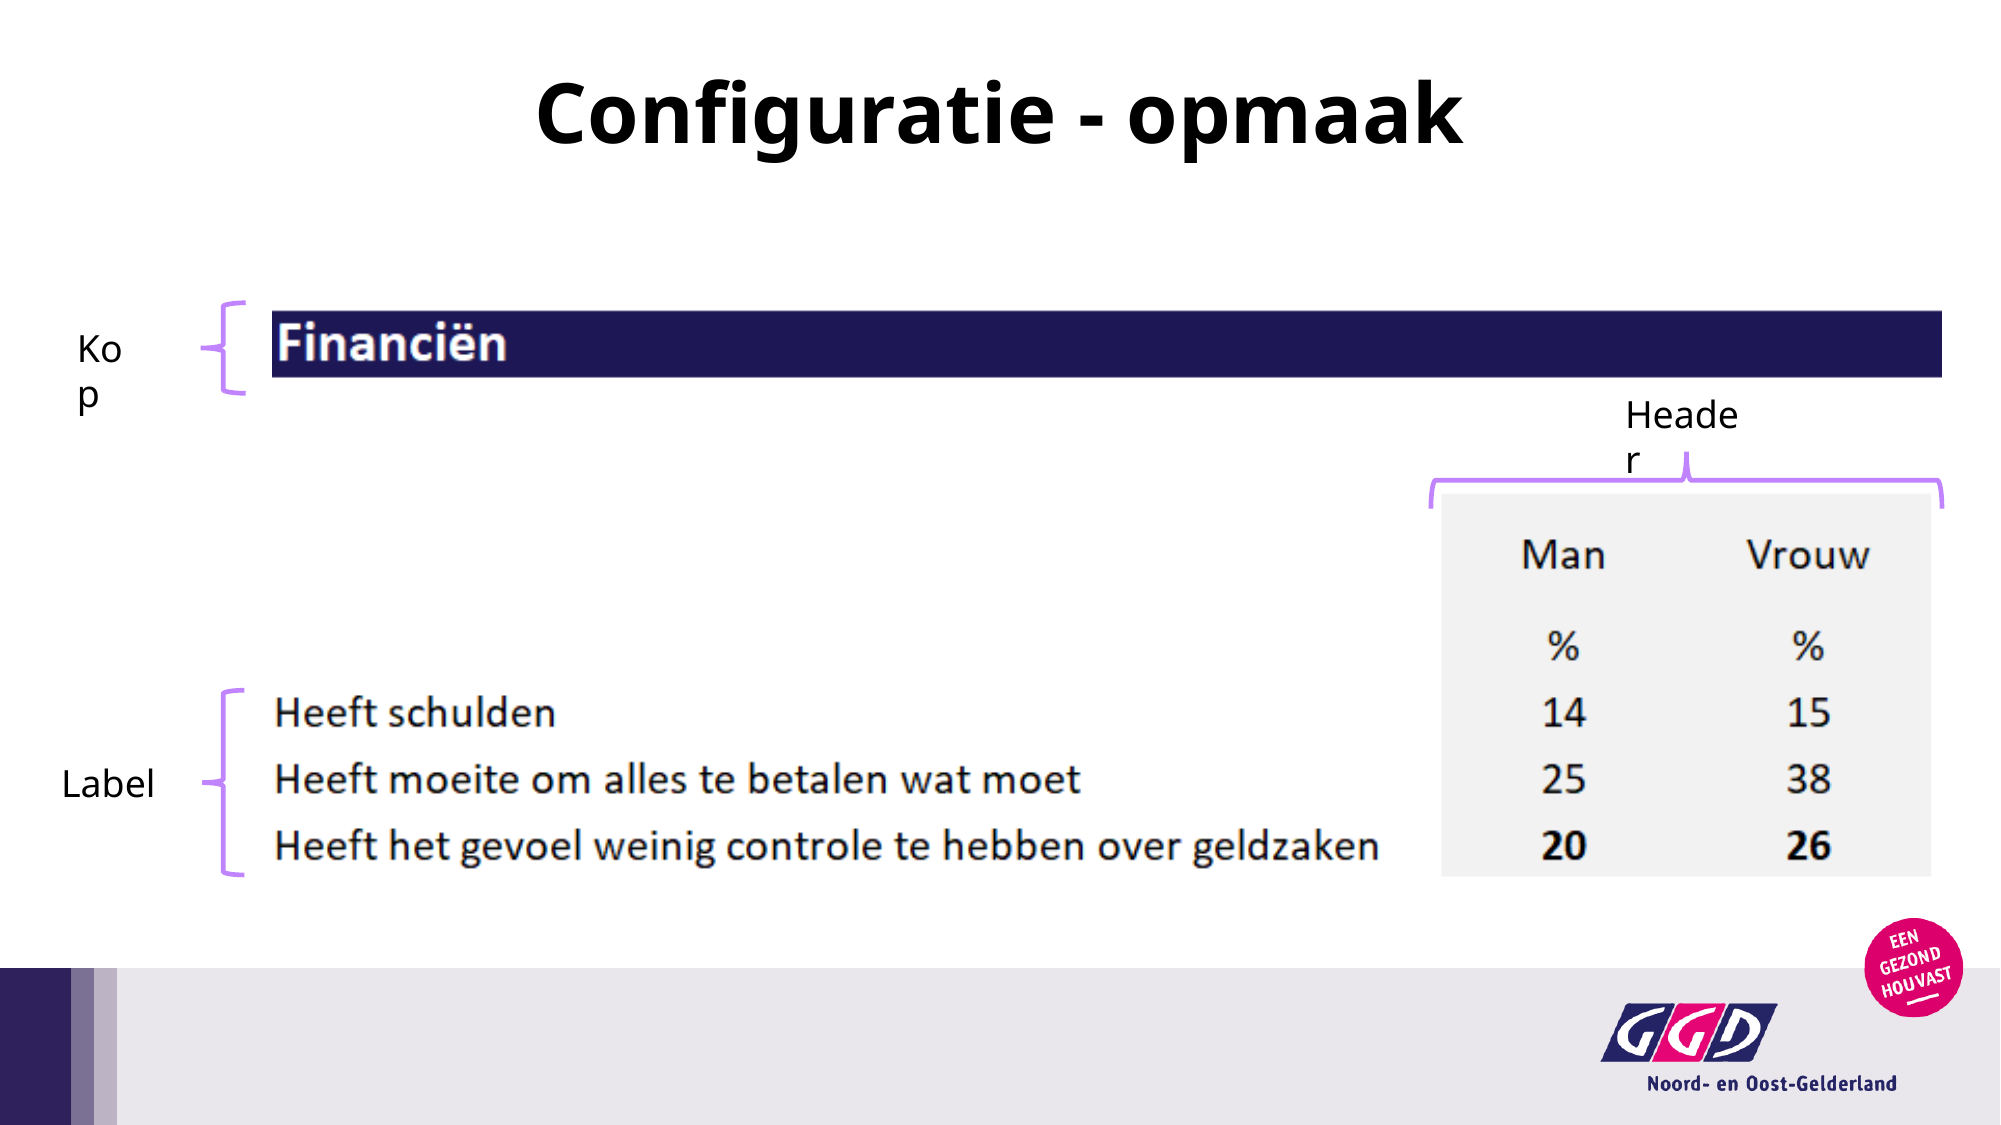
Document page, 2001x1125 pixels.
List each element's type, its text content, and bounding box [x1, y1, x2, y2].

text_box [200, 302, 246, 394]
picture [0, 918, 2000, 1125]
text_box [202, 689, 245, 876]
text_box Label [14, 752, 203, 813]
picture [272, 301, 1942, 904]
text_box Configuratie - opmaak [0, 63, 2000, 145]
text_box Kop [62, 317, 155, 423]
